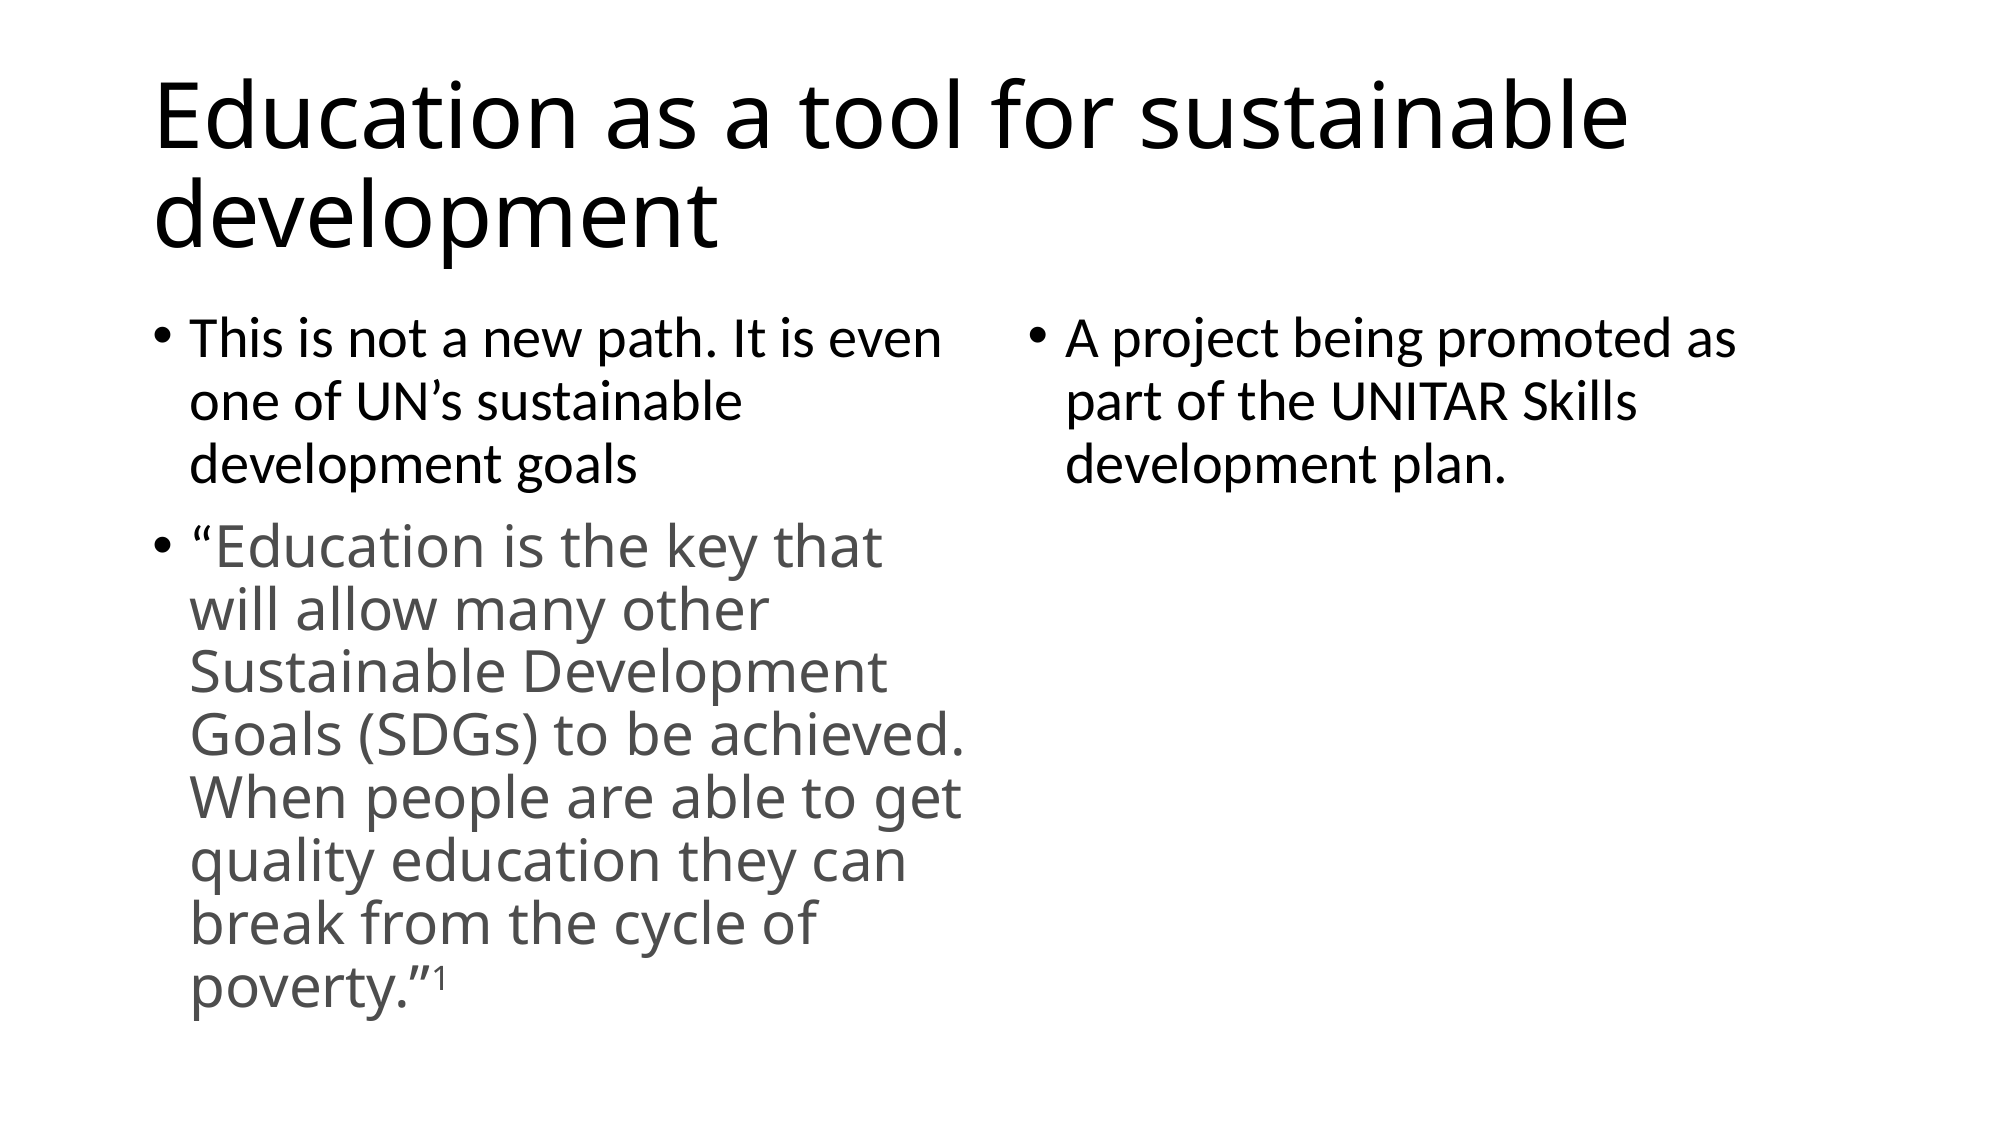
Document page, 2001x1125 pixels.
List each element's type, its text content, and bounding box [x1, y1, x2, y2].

list This is not a new path. It is even one of UN’s sustainable development goals “Education is the key that will allow many other Sustainable Development Goals (SDGs) to be achieved. When people are able to get quality education they can break from the cycle of poverty.”1 [137, 299, 988, 1014]
list A project being promoted as part of the UNITAR Skills development plan. [1012, 299, 1863, 1014]
title Education as a tool for sustainable development [137, 59, 1863, 278]
